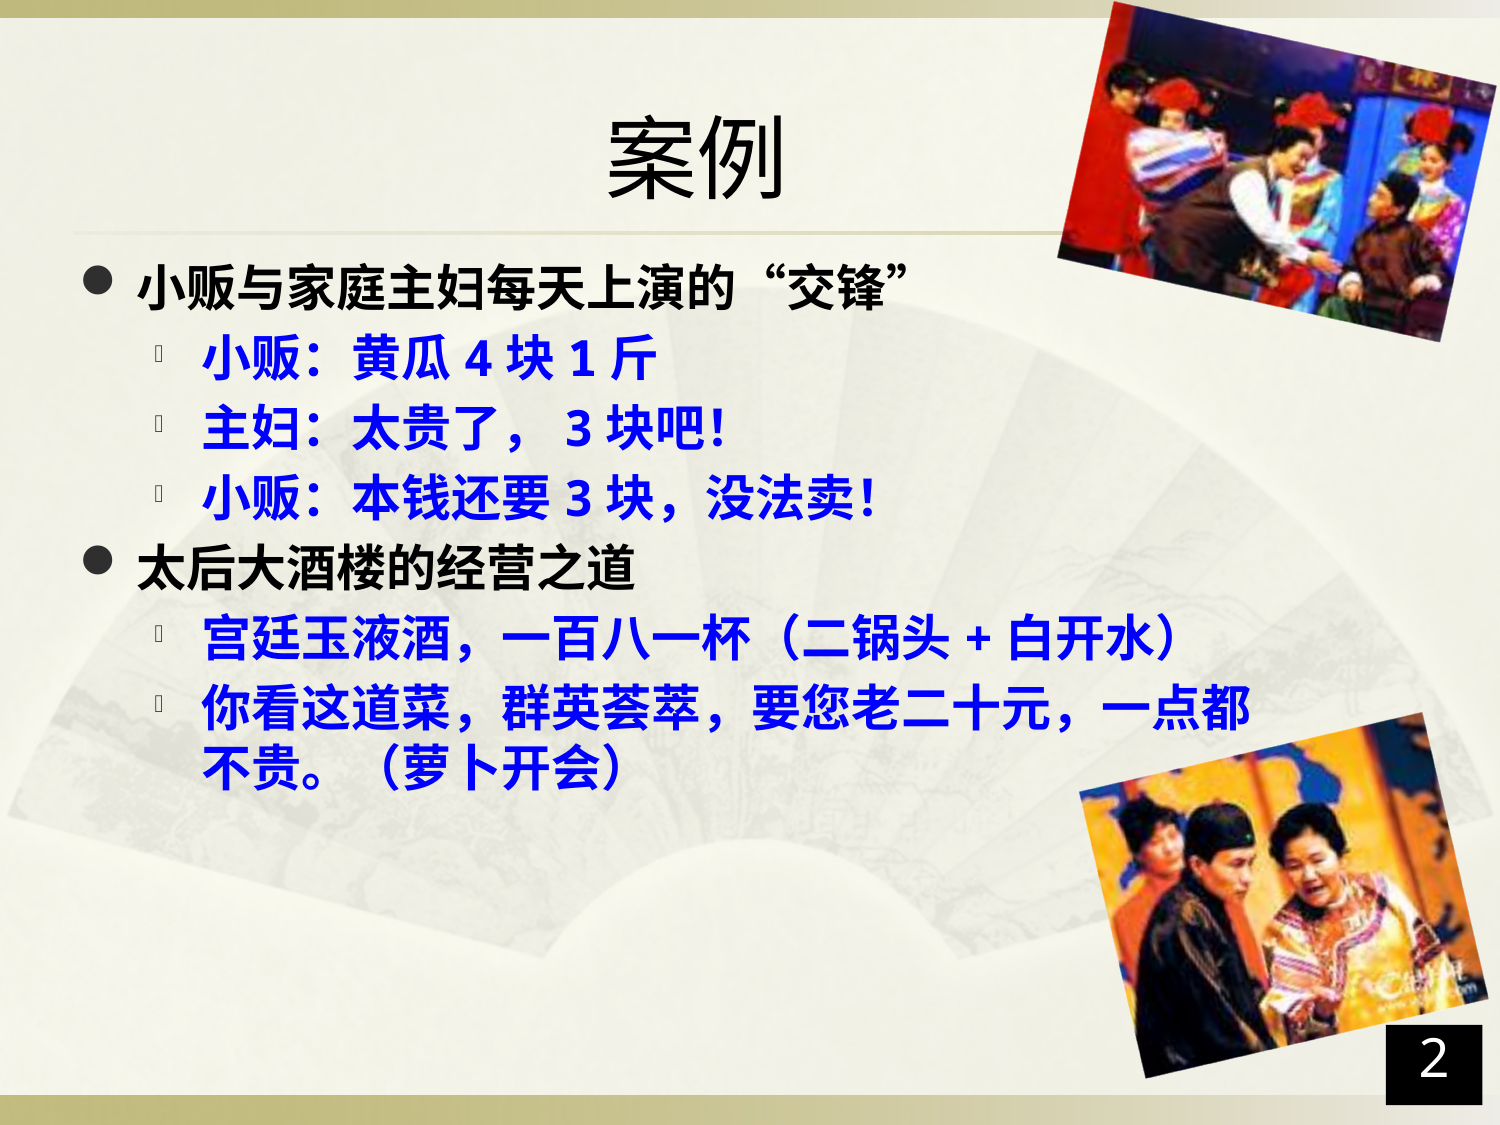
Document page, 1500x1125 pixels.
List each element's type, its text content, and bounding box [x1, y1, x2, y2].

title 案例 [194, 62, 1075, 249]
list 小贩与家庭主妇每天上演的“交锋” 小贩：黄瓜4块1斤 主妇：太贵了，3块吧！ 小贩：本钱还要3块，没法卖！ 太后大酒楼的经营之道 宫廷玉液酒，一百八一杯（二锅头+白开水） 你看这道菜，群英荟萃，要您老二十元，一点都不贵。（萝卜开会） [64, 249, 1315, 905]
picture [1080, 713, 1488, 1078]
text_box 2 [1385, 1024, 1483, 1106]
picture [1058, 2, 1496, 341]
